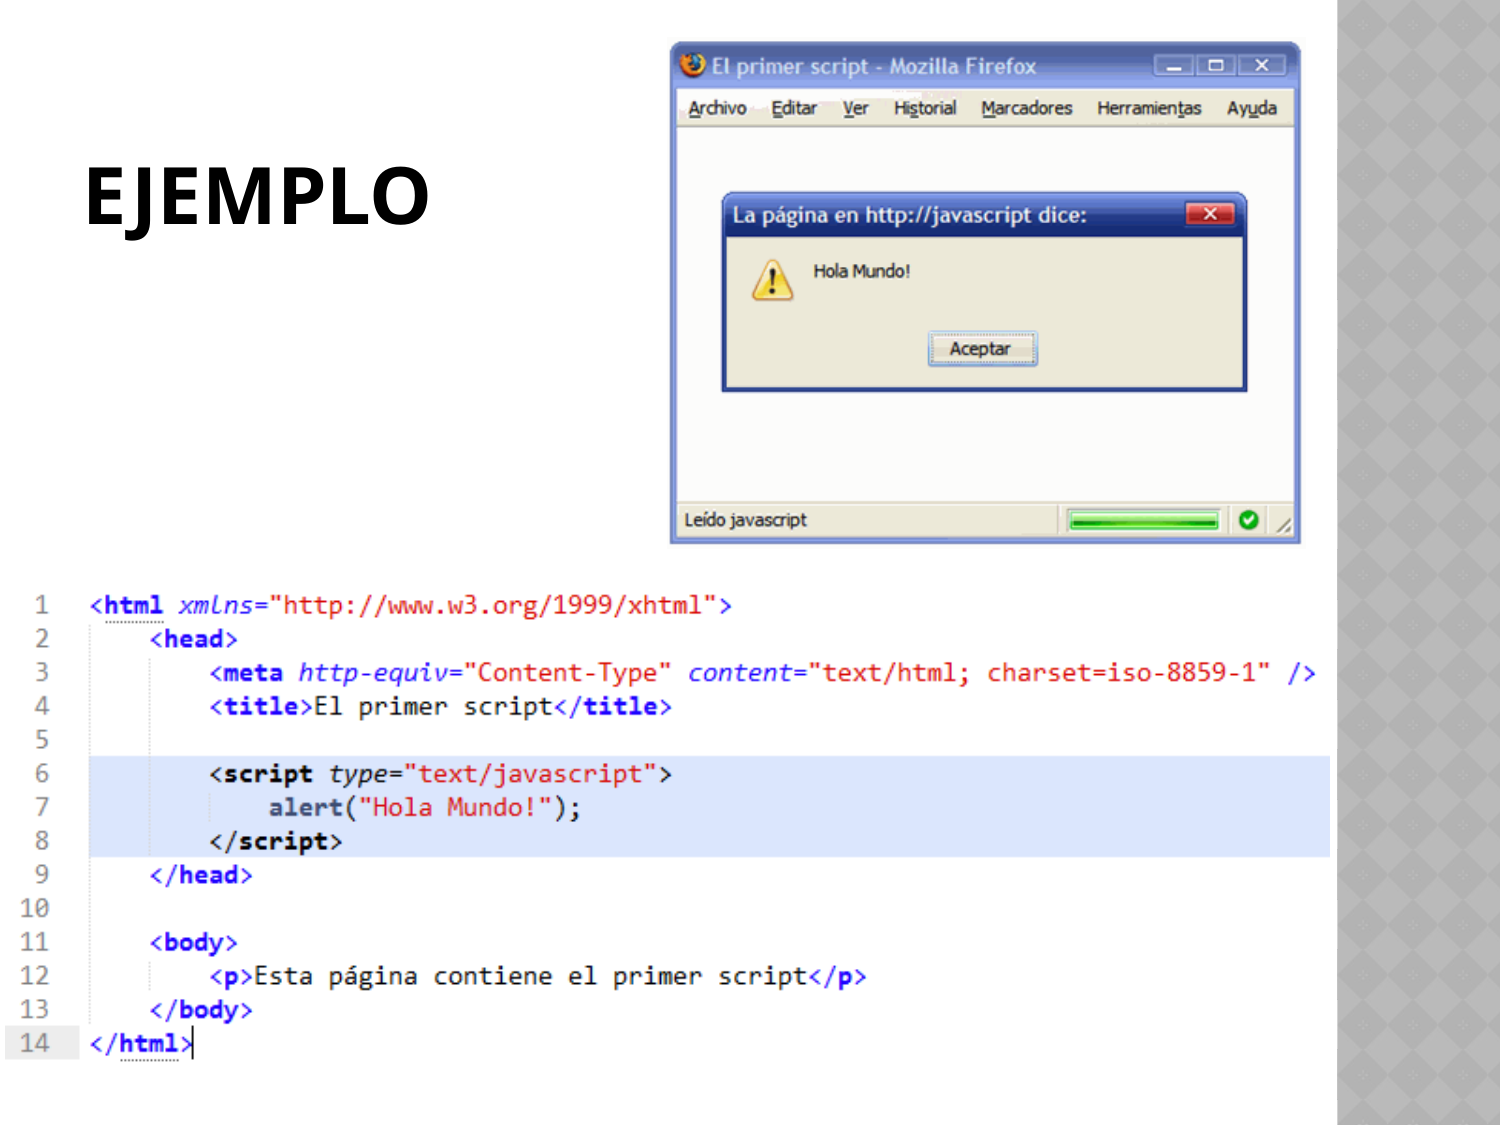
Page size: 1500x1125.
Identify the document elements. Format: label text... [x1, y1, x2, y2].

picture [666, 37, 1306, 550]
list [4, 585, 1330, 1071]
title ejemplo [75, 52, 661, 240]
